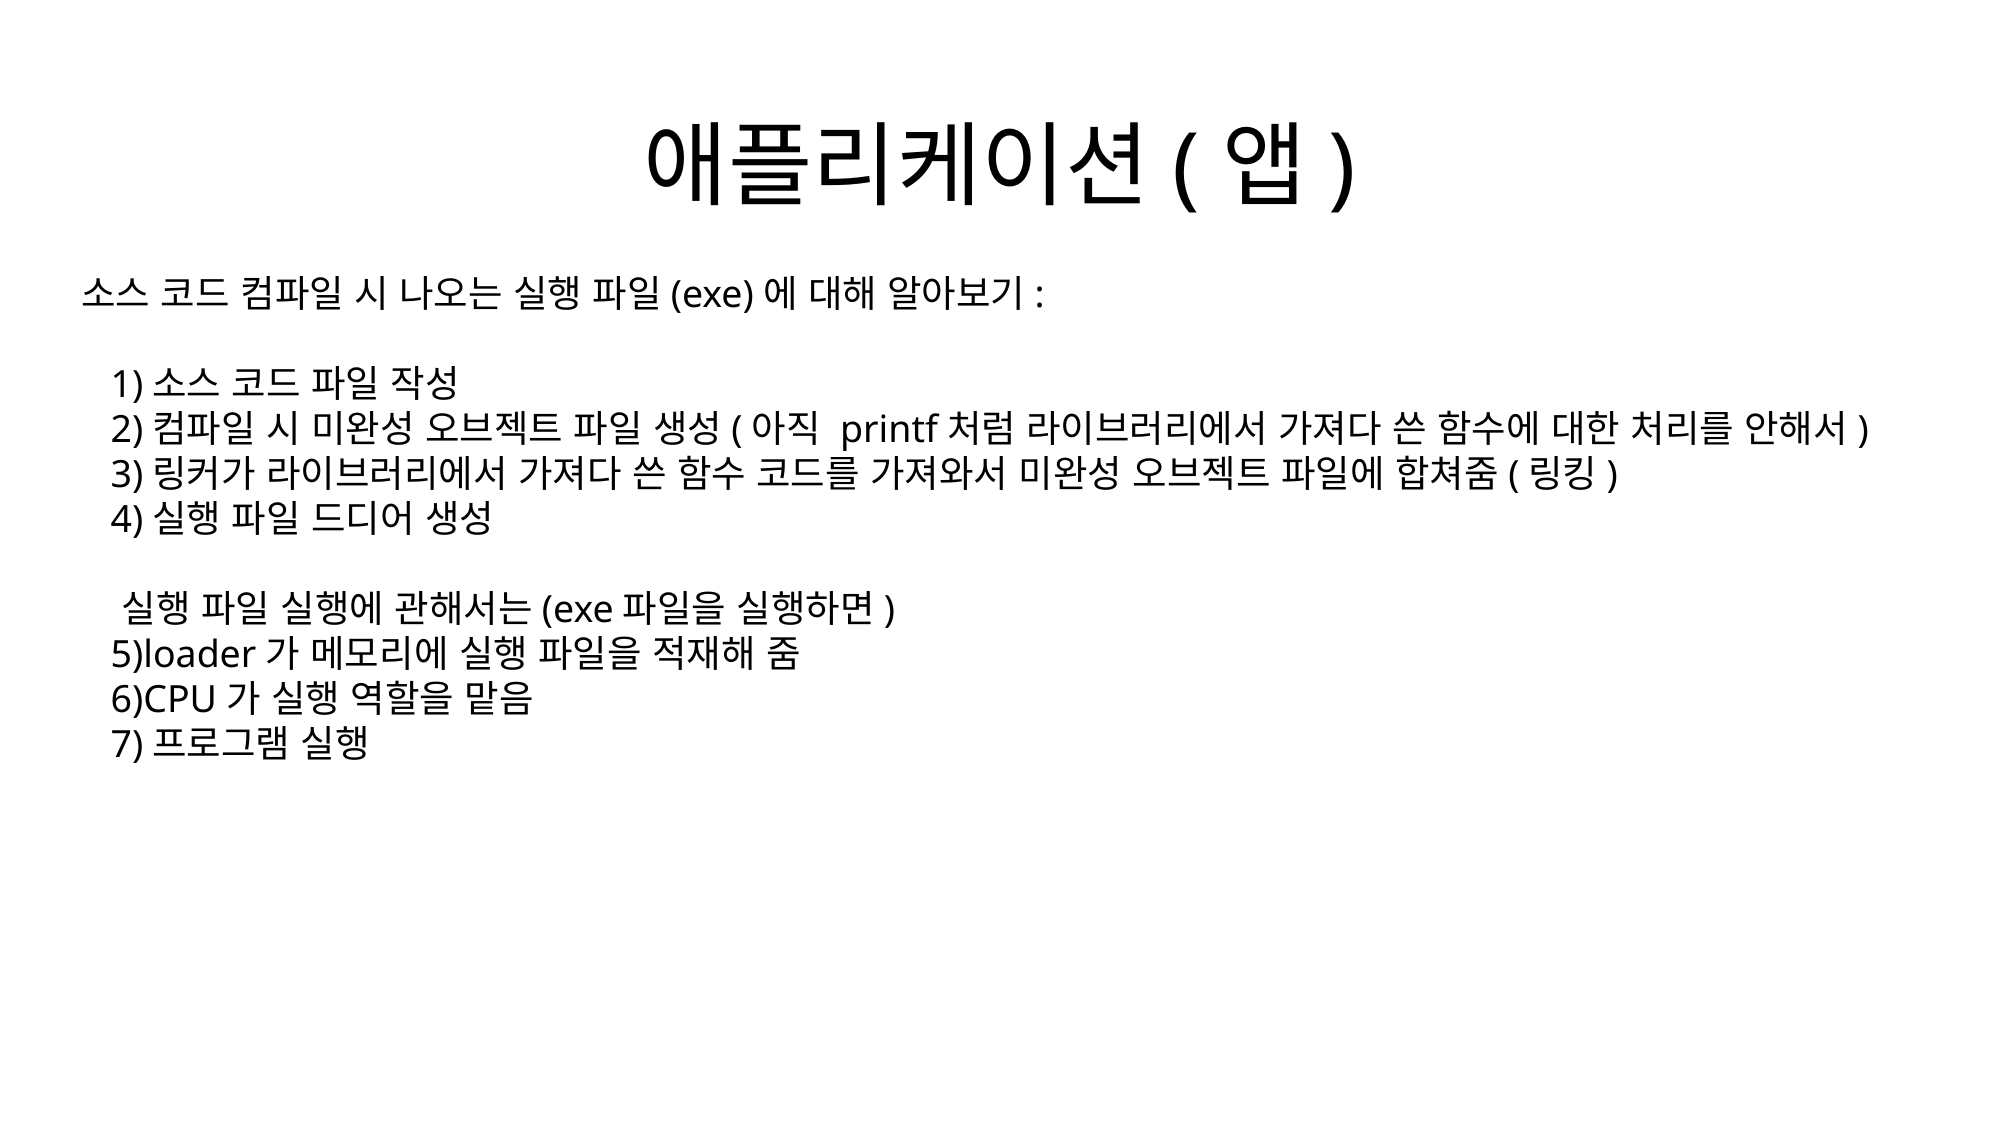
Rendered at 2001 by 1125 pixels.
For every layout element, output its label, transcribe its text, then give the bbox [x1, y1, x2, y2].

text_box 소스 코드 컴파일 시 나오는 실행 파일(exe)에 대해 알아보기: 1)소스 코드 파일 작성 2)컴파일 시 미완성 오브젝트 파일 생성(아직 printf처럼 라이브러리에서 가져다 쓴 함수에 대한 처리를 안해서) 3)링커가 라이브러리에서 가져다 쓴 함수 코드를 가져와서 미완성 오브젝트 파일에 합쳐줌(링킹) 4)실행 파일 드디어 생성 실행 파일 실행에 관해서는(exe파일을 실행하면) 5)loader가 메모리에 실행 파일을 적재해 줌 6)CPU가 실행 역할을 맡음 7)프로그램 실행 [66, 262, 1945, 818]
title 애플리케이션(앱) [137, 59, 1863, 262]
